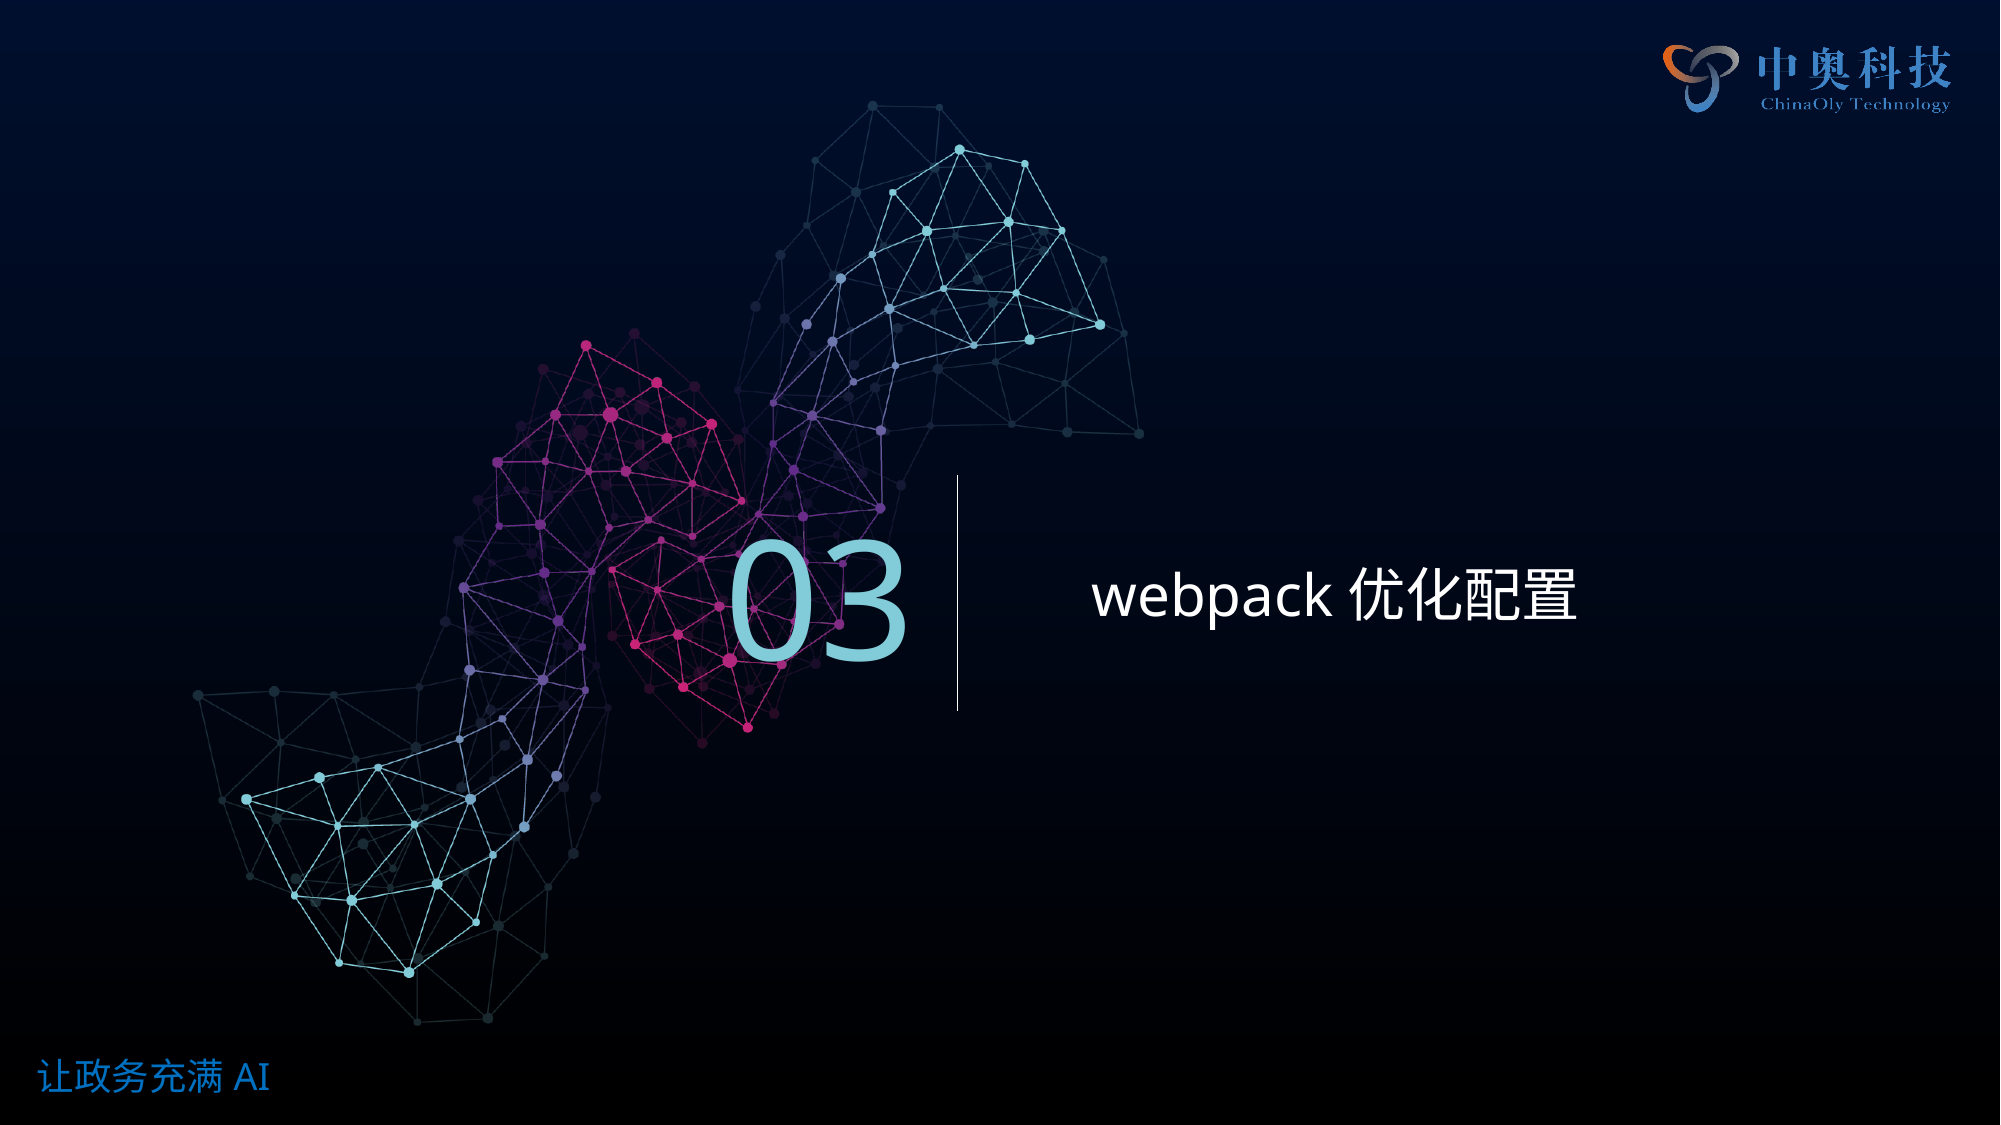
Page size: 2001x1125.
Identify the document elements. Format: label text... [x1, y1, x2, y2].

picture [192, 100, 1144, 1026]
picture [1663, 39, 1951, 116]
text_box 让政务充满AI [22, 1045, 320, 1106]
text_box webpack优化配置 [1144, 550, 1646, 636]
